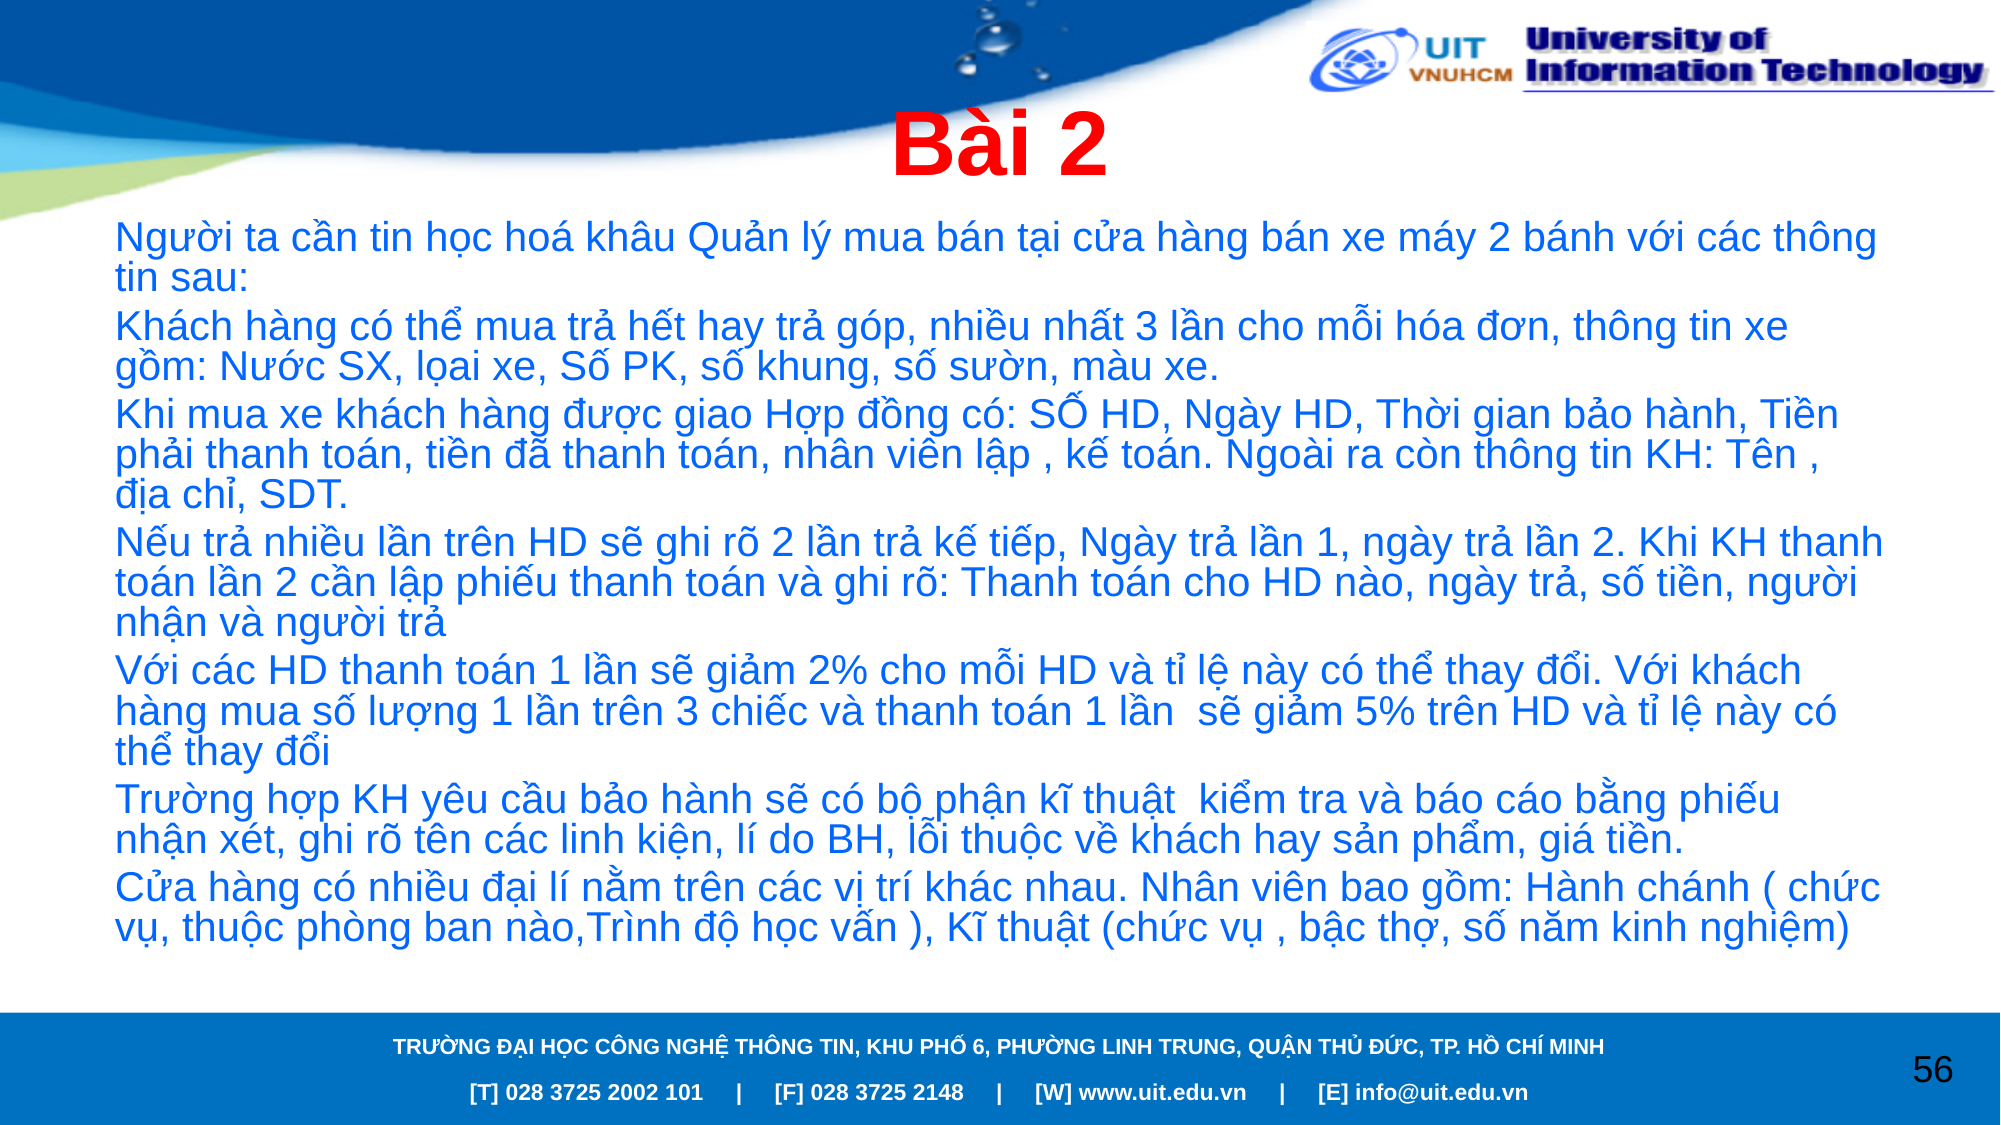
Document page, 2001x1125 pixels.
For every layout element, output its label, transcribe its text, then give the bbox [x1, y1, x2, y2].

list Người ta cần tin học hoá khâu Quản lý mua bán tại cửa hàng bán xe máy 2 bánh với các thông tin sau: Khách hàng có thể mua trả hết hay trả góp, nhiều nhất 3 lần cho mỗi hóa đơn, thông tin xe gồm: Nước SX, lọai xe, Số PK, số khung, số sườn, màu xe. Khi mua xe khách hàng được giao Hợp đồng có: SỐ HD, Ngày HD, Thời gian bảo hành, Tiền phải thanh toán, tiền đã thanh toán, nhân viên lập , kế toán. Ngoài ra còn thông tin KH: Tên , địa chỉ, SDT. Nếu trả nhiều lần trên HD sẽ ghi rõ 2 lần trả kế tiếp, Ngày trả lần 1, ngày trả lần 2. Khi KH thanh toán lần 2 cần lập phiếu thanh toán và ghi rõ: Thanh toán cho HD nào, ngày trả, số tiền, người nhận và người trả Với các HD thanh toán 1 lần sẽ giảm 2% cho mỗi HD và tỉ lệ này có thể thay đổi. Với khách hàng mua số lượng 1 lần trên 3 chiếc và thanh toán 1 lần sẽ giảm 5% trên HD và tỉ lệ này có thể thay đổi Trường hợp KH yêu cầu bảo hành sẽ có bộ phận kĩ thuật kiểm tra và báo cáo bằng phiếu nhận xét, ghi rõ tên các linh kiện, lí do BH, lỗi thuộc về khách hay sản phẩm, giá tiền. Cửa hàng có nhiều đại lí nằm trên các vị trí khác nhau. Nhân viên bao gồm: Hành chánh ( chức vụ, thuộc phòng ban nào,Trình độ học vấn ), Kĩ thuật (chức vụ , bậc thợ, số năm kinh nghiệm) [99, 212, 1900, 955]
picture [0, 0, 2001, 1125]
title Bài 2 [99, 45, 1900, 212]
